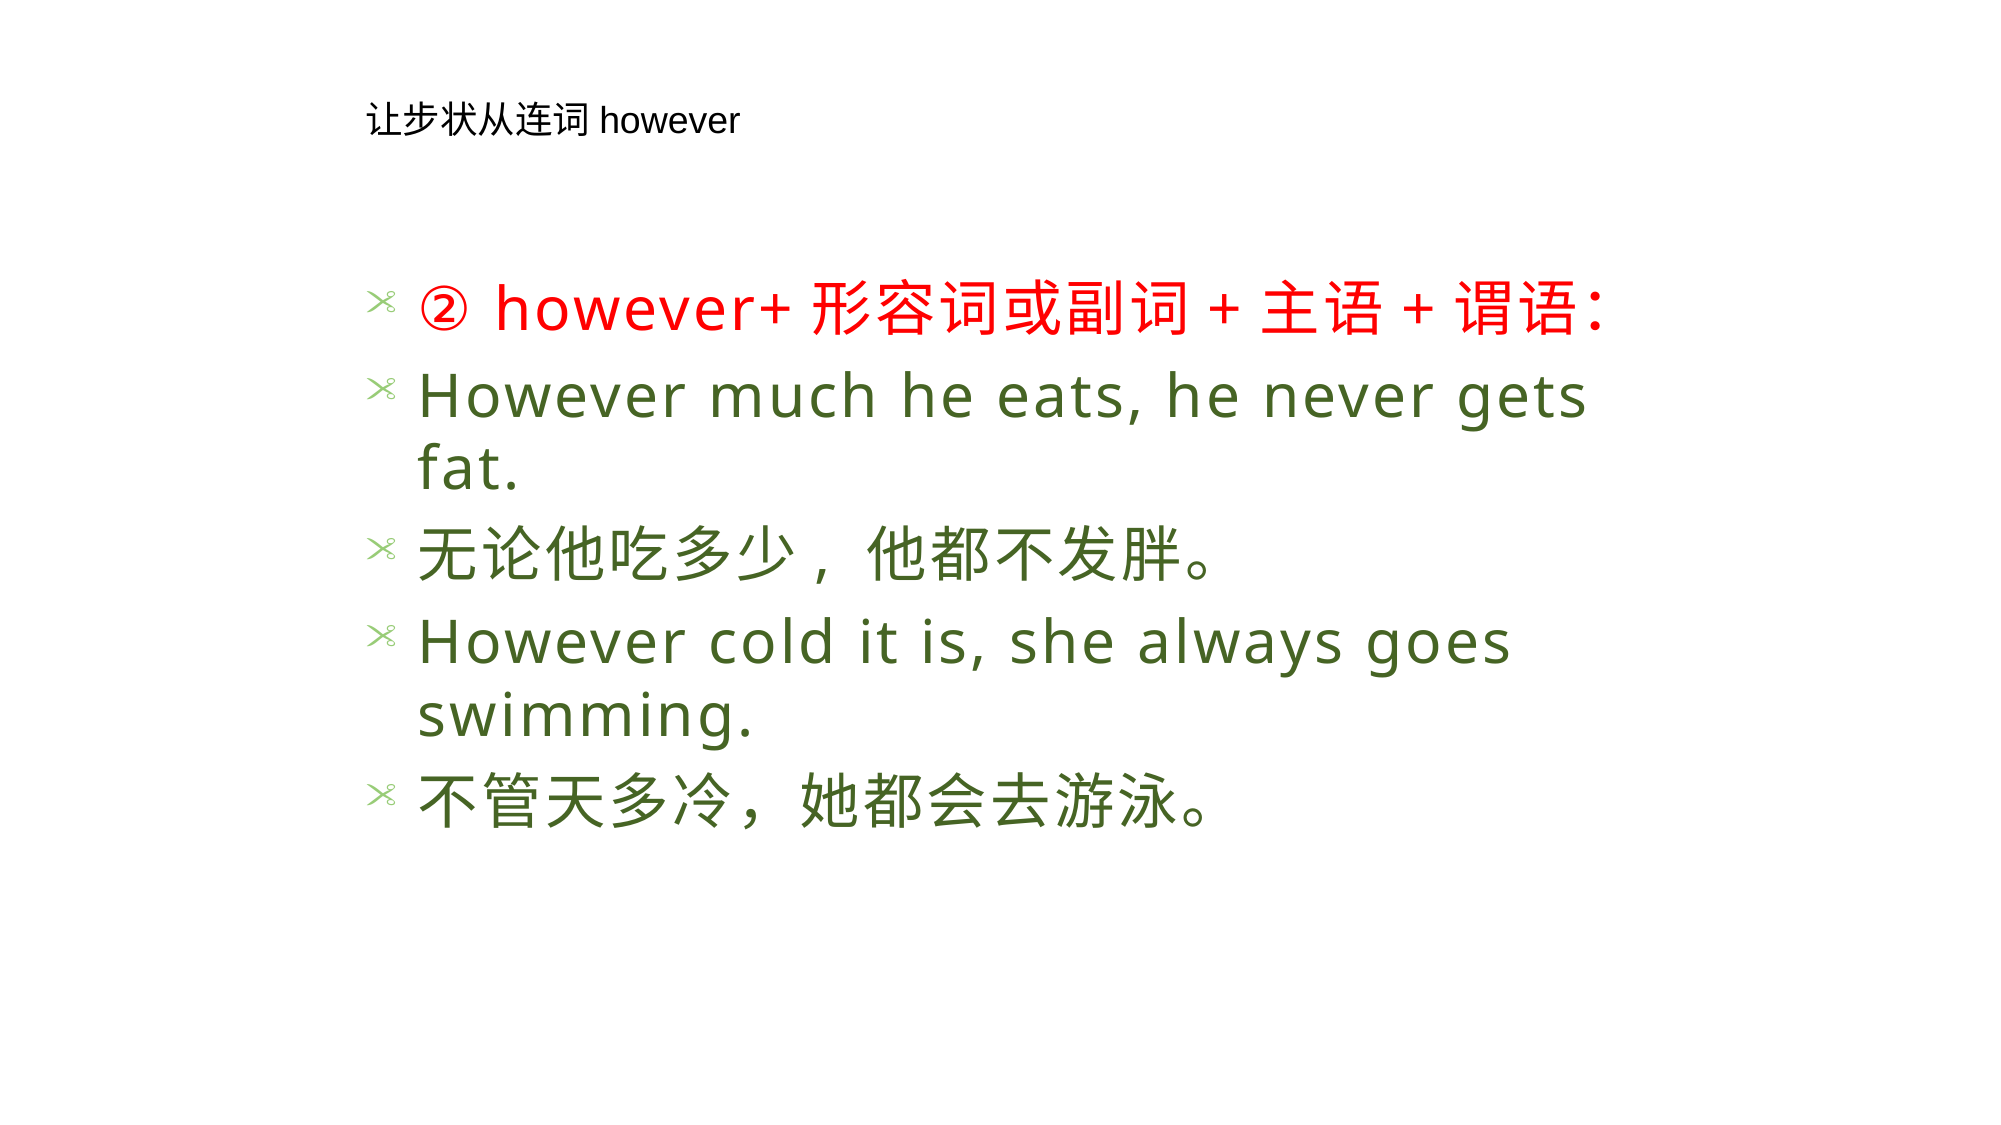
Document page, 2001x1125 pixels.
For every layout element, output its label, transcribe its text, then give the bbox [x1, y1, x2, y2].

list ② however+形容词或副词+主语+谓语： However much he eats, he never gets fat. 无论他吃多少, 他都不发胖。 However cold it is, she always goes swimming. 不管天多冷，她都会去游泳。 [350, 262, 1688, 1000]
title 让步状从连词however [350, 37, 1688, 200]
